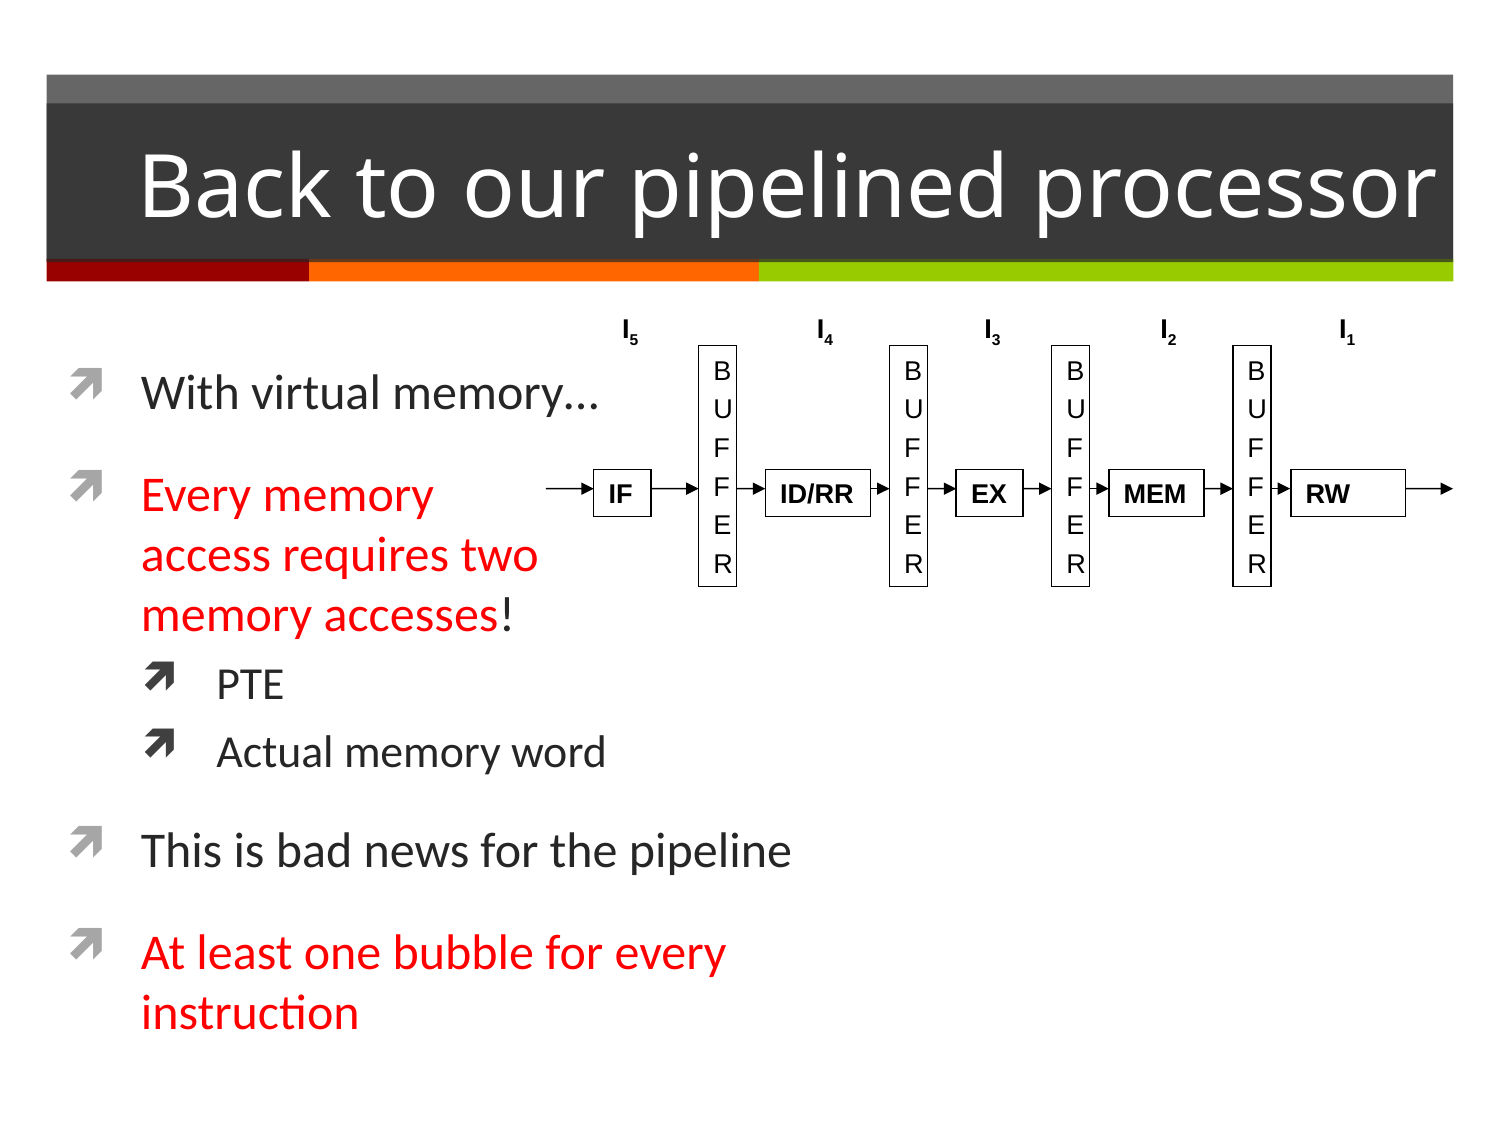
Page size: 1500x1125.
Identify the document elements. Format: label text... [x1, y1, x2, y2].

list With virtual memory… Every memory access requires two memory accesses! PTE Actual memory word This is bad news for the pipeline At least one bubble for every instruction [51, 352, 841, 1075]
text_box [545, 303, 1454, 764]
title Back to our pipelined processor [46, 103, 1454, 263]
